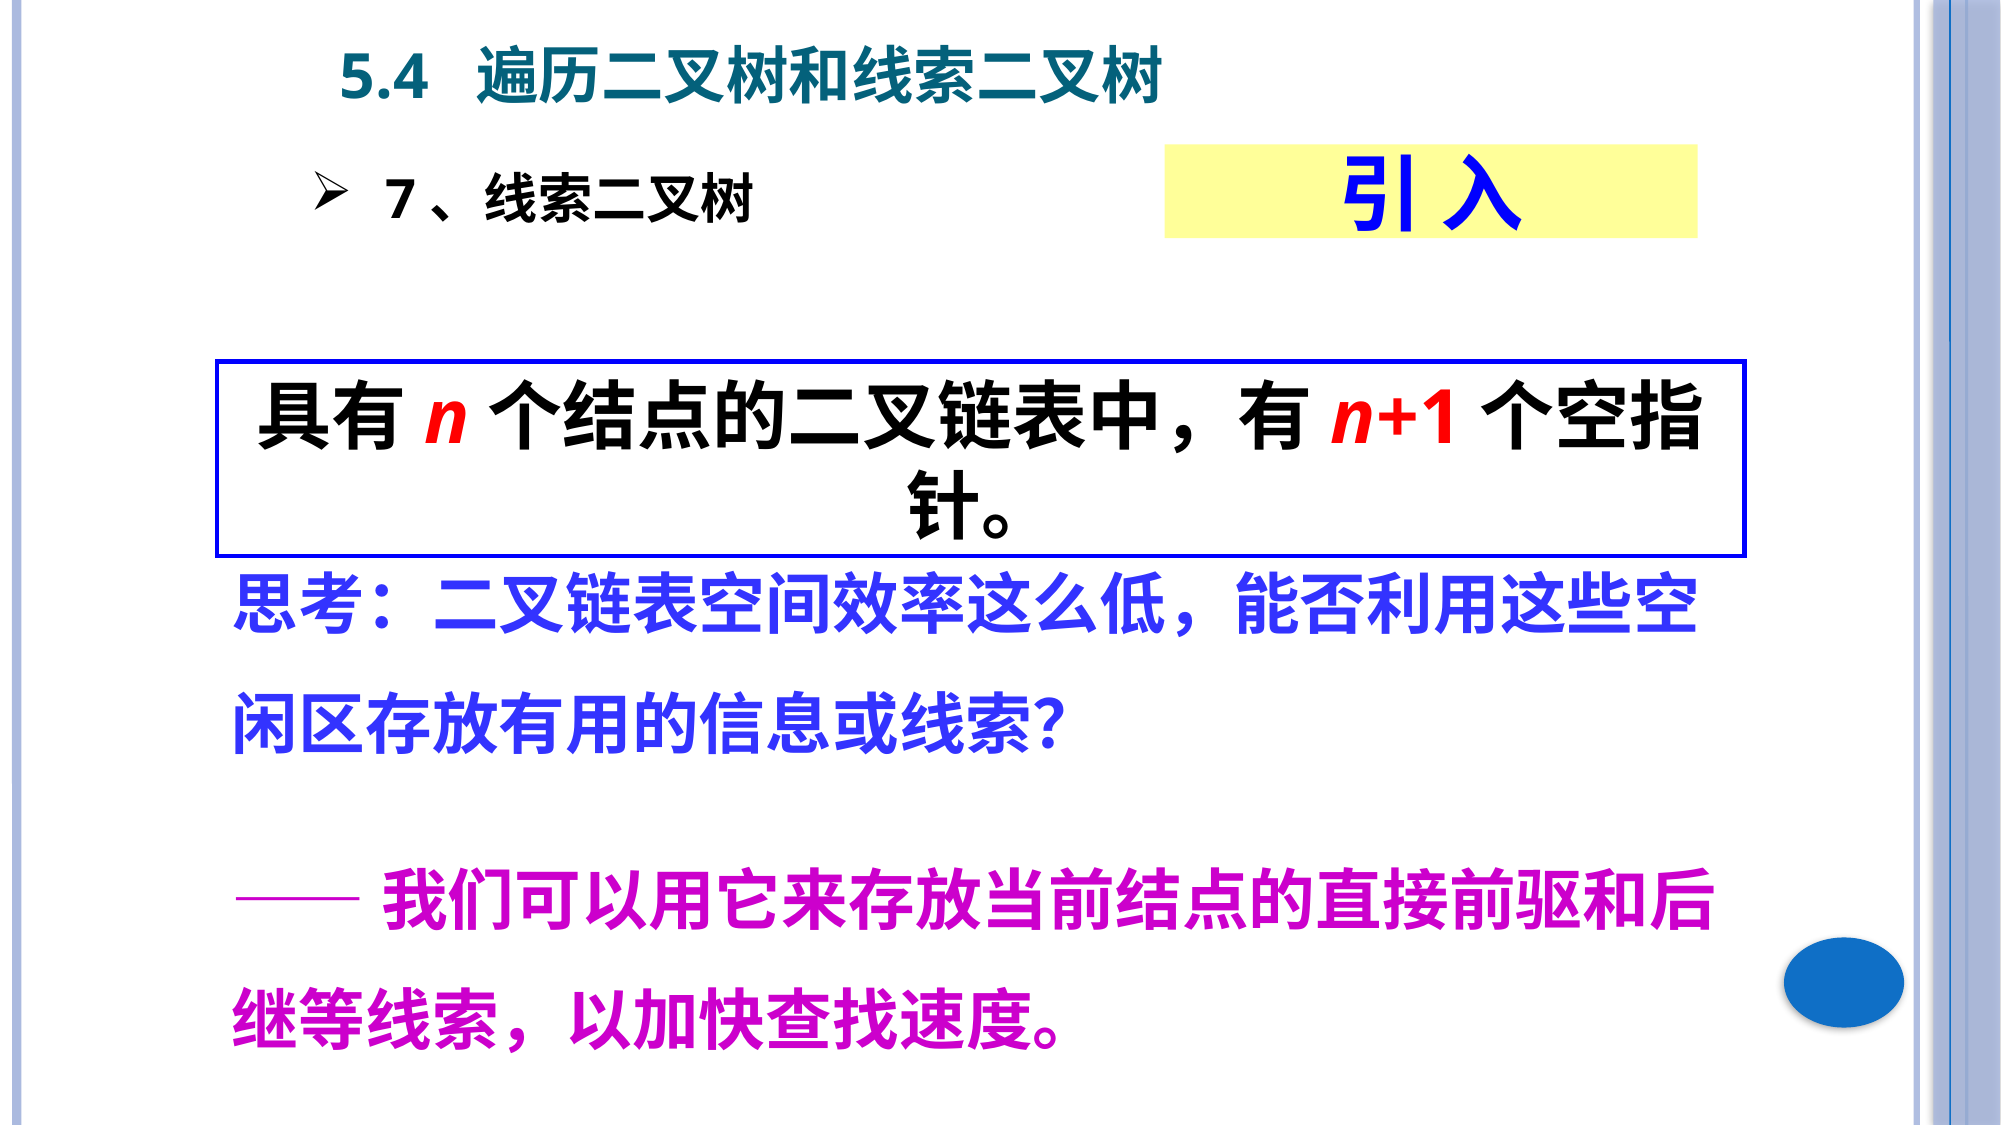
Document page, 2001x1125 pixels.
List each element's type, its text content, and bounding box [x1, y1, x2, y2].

text_box 引 入 [1164, 144, 1698, 239]
text_box 具有n个结点的二叉链表中，有n+1个空指针。 [217, 361, 1745, 514]
text_box 思考：二叉链表空间效率这么低，能否利用这些空闲区存放有用的信息或线索？ [217, 514, 1745, 770]
text_box 7、线索二叉树 [295, 144, 1098, 238]
text_box 5.4 遍历二叉树和线索二叉树 [324, 26, 1255, 119]
text_box ——我们可以用它来存放当前结点的直接前驱和后继等线索，以加快查找速度。 [217, 810, 1745, 1065]
